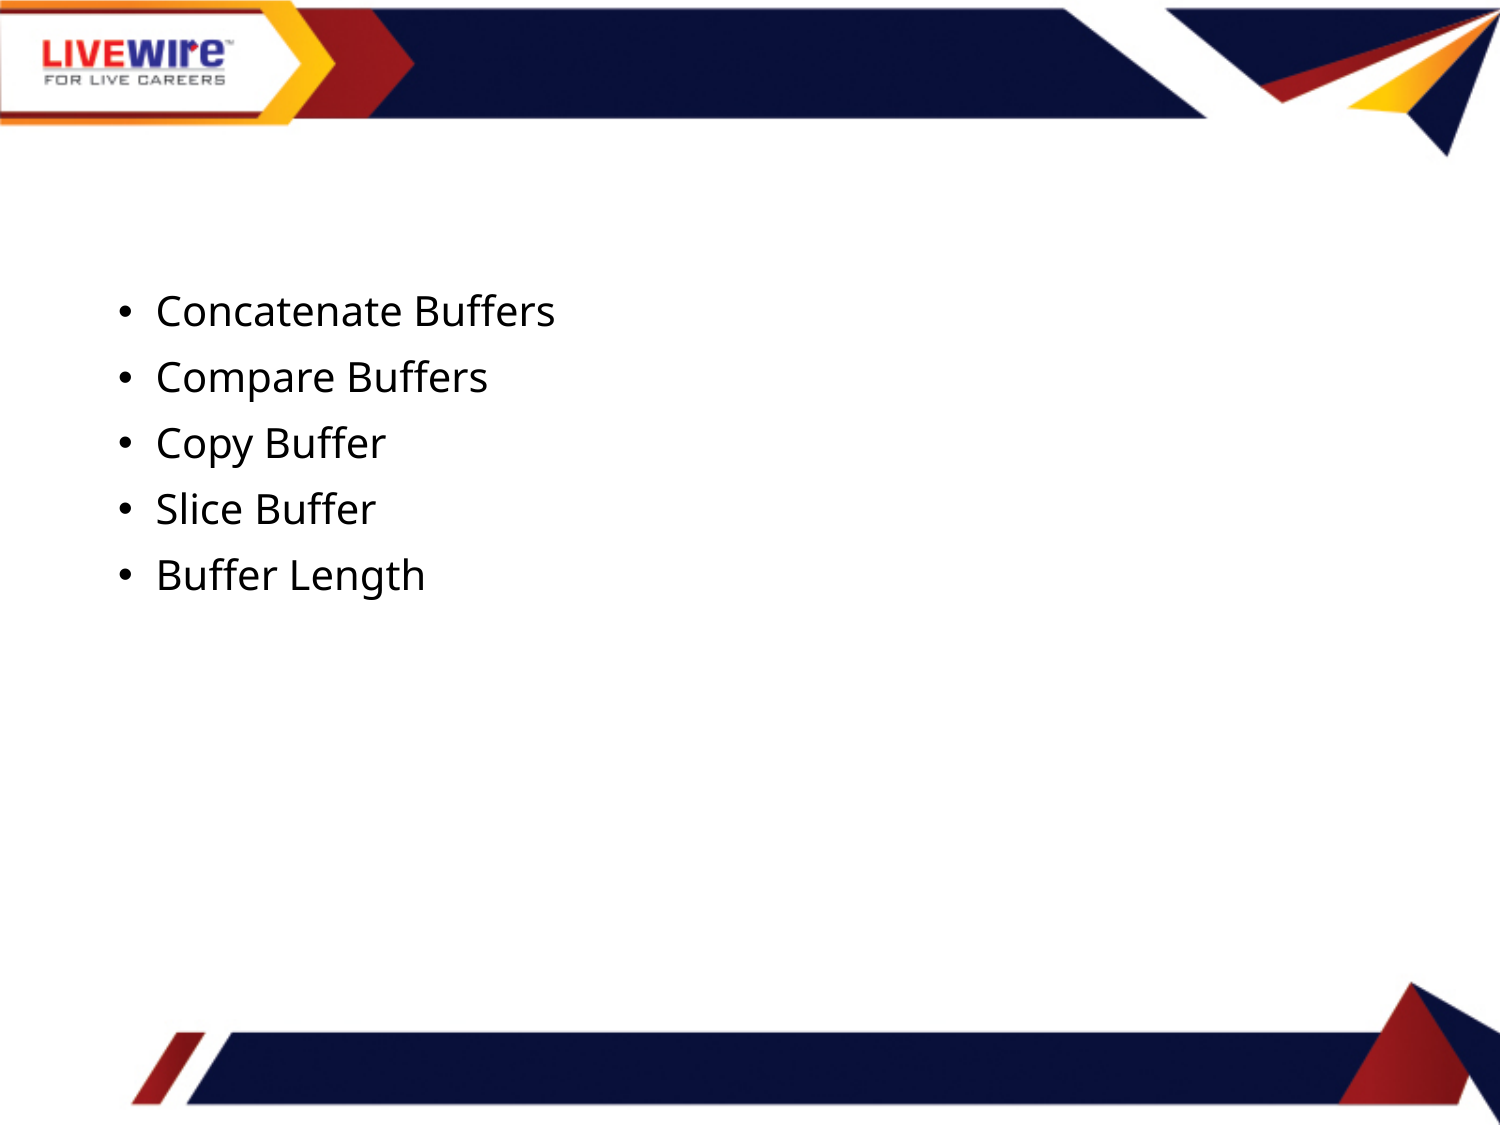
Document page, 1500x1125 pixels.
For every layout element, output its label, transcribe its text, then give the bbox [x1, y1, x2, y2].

footer [229, 1029, 1359, 1103]
slide_number [1375, 1029, 1459, 1103]
list Concatenate Buffers Compare Buffers Copy Buffer Slice Buffer Buffer Length [103, 283, 1397, 1014]
picture [0, 0, 1500, 1125]
